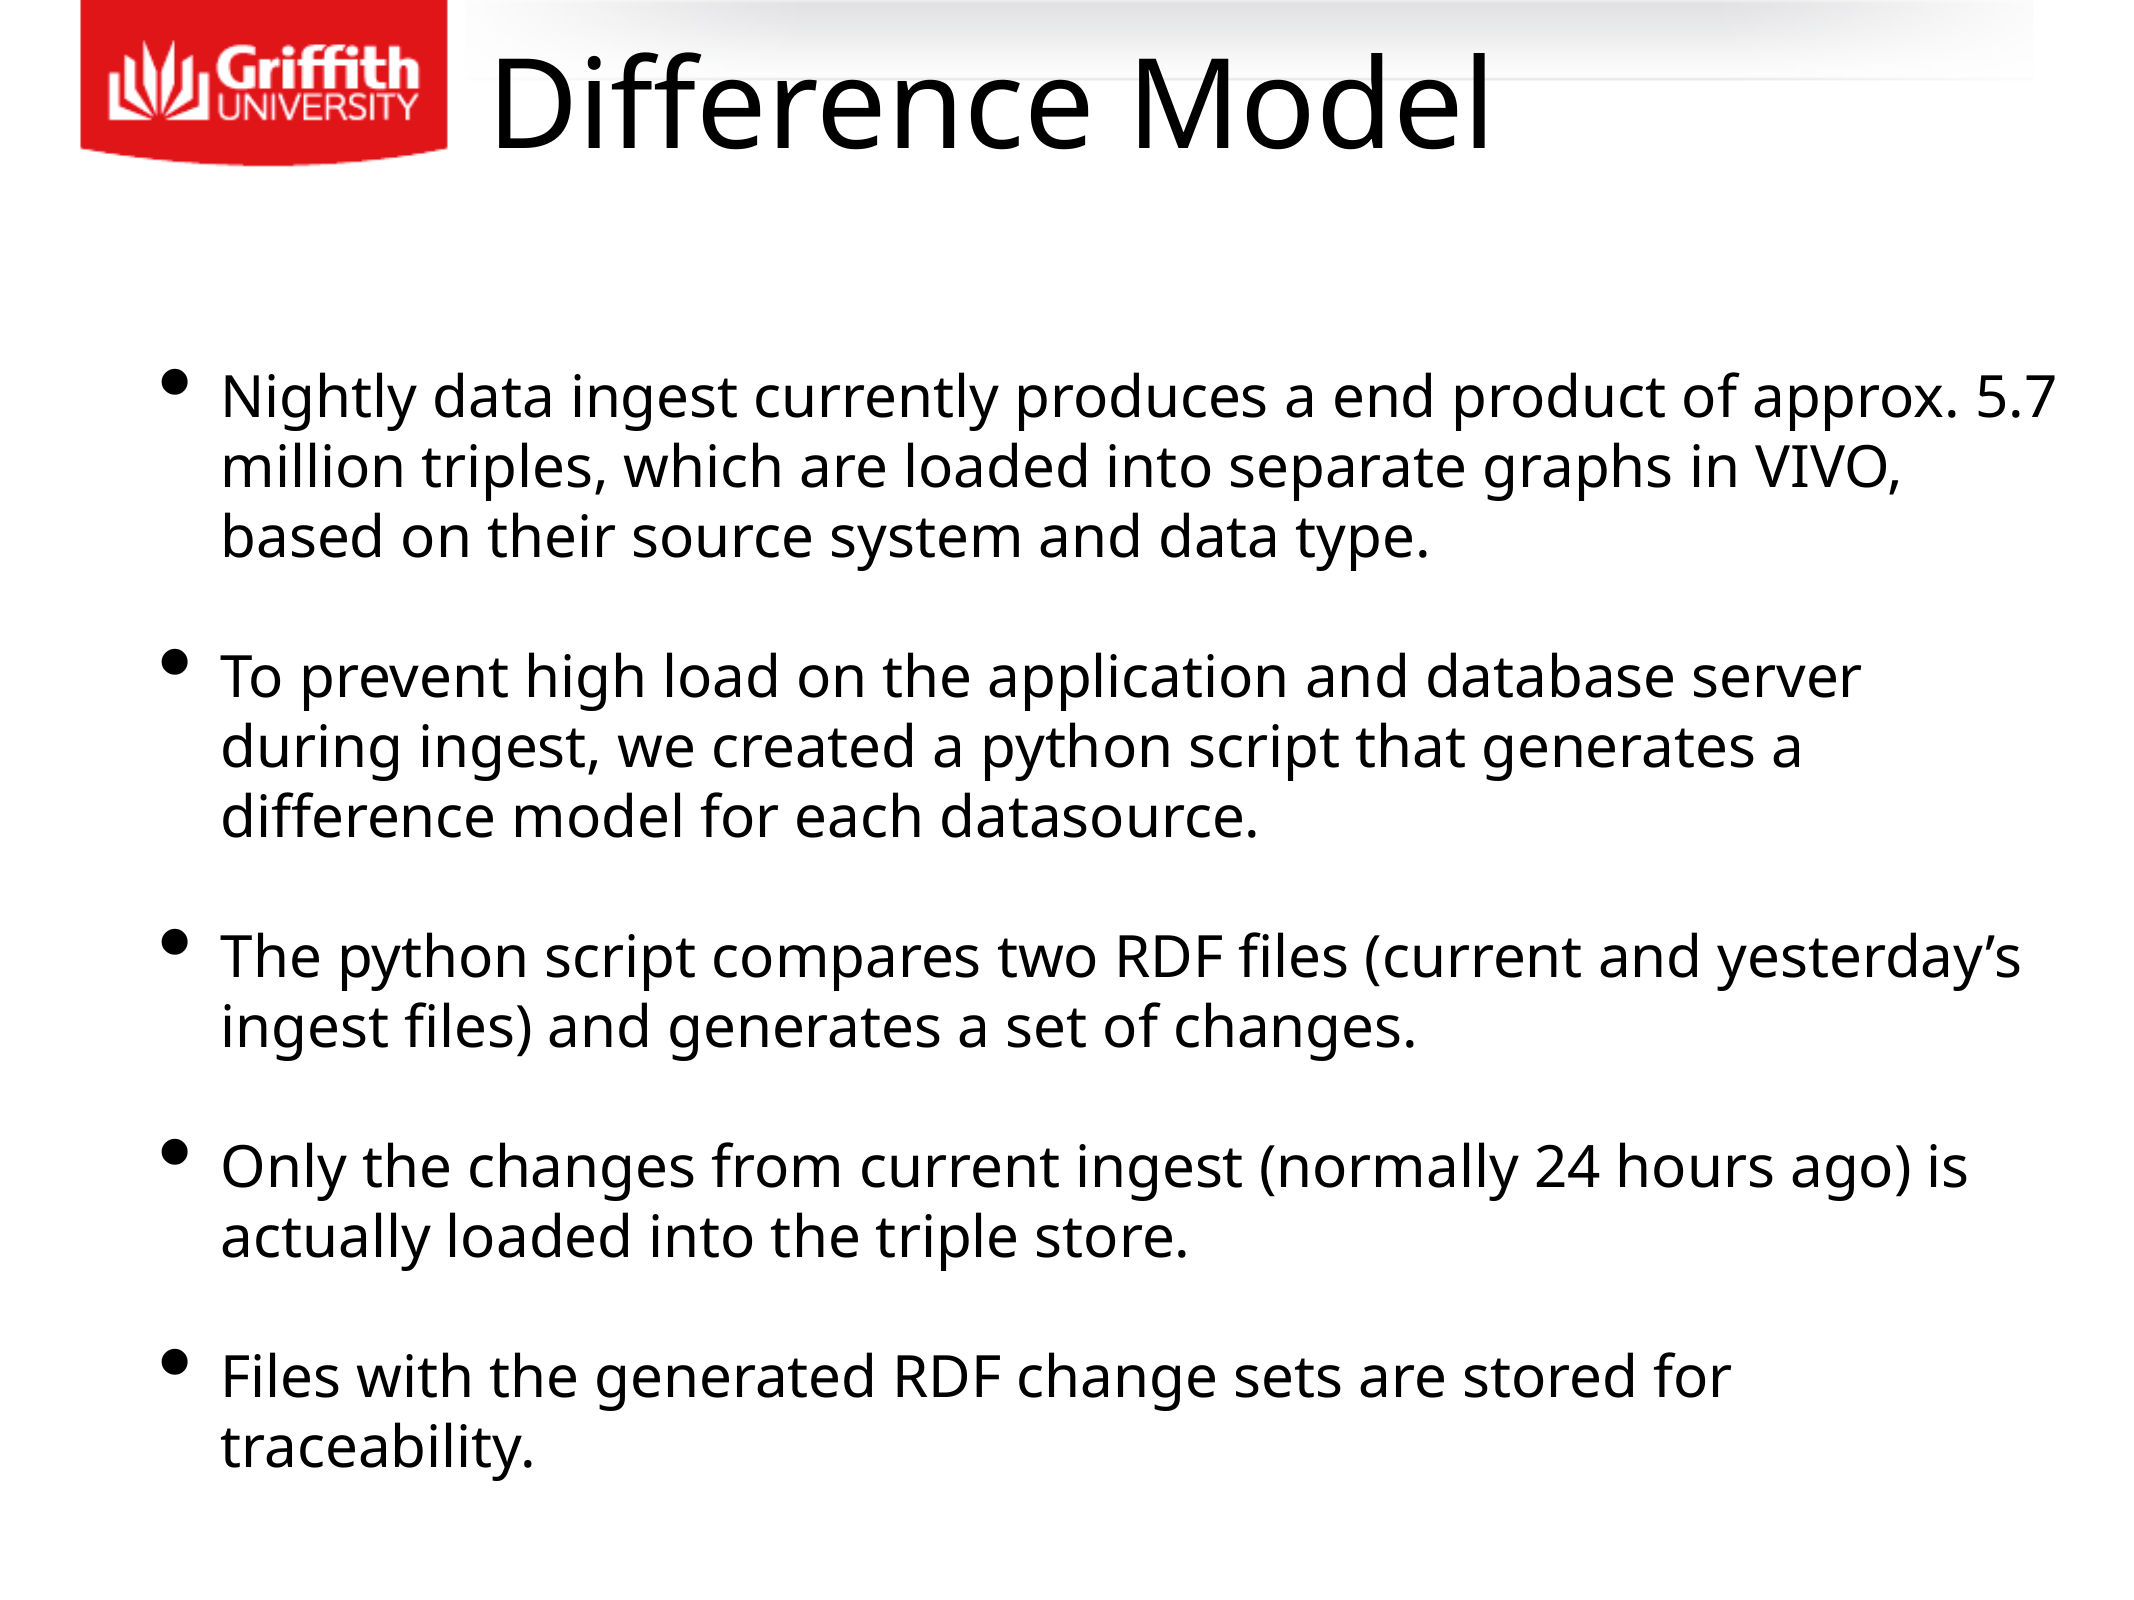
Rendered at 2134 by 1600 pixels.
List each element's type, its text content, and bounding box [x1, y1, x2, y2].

list Nightly data ingest currently produces a end product of approx. 5.7 million triples, which are loaded into separate graphs in VIVO, based on their source system and data type. To prevent high load on the application and database server during ingest, we created a python script that generates a difference model for each datasource. The python script compares two RDF files (current and yesterday’s ingest files) and generates a set of changes. Only the changes from current ingest (normally 24 hours ago) is actually loaded into the triple store. Files with the generated RDF change sets are stored for traceability. [97, 311, 2067, 1526]
text_box Difference Model [479, 0, 2134, 198]
picture [79, 0, 479, 177]
